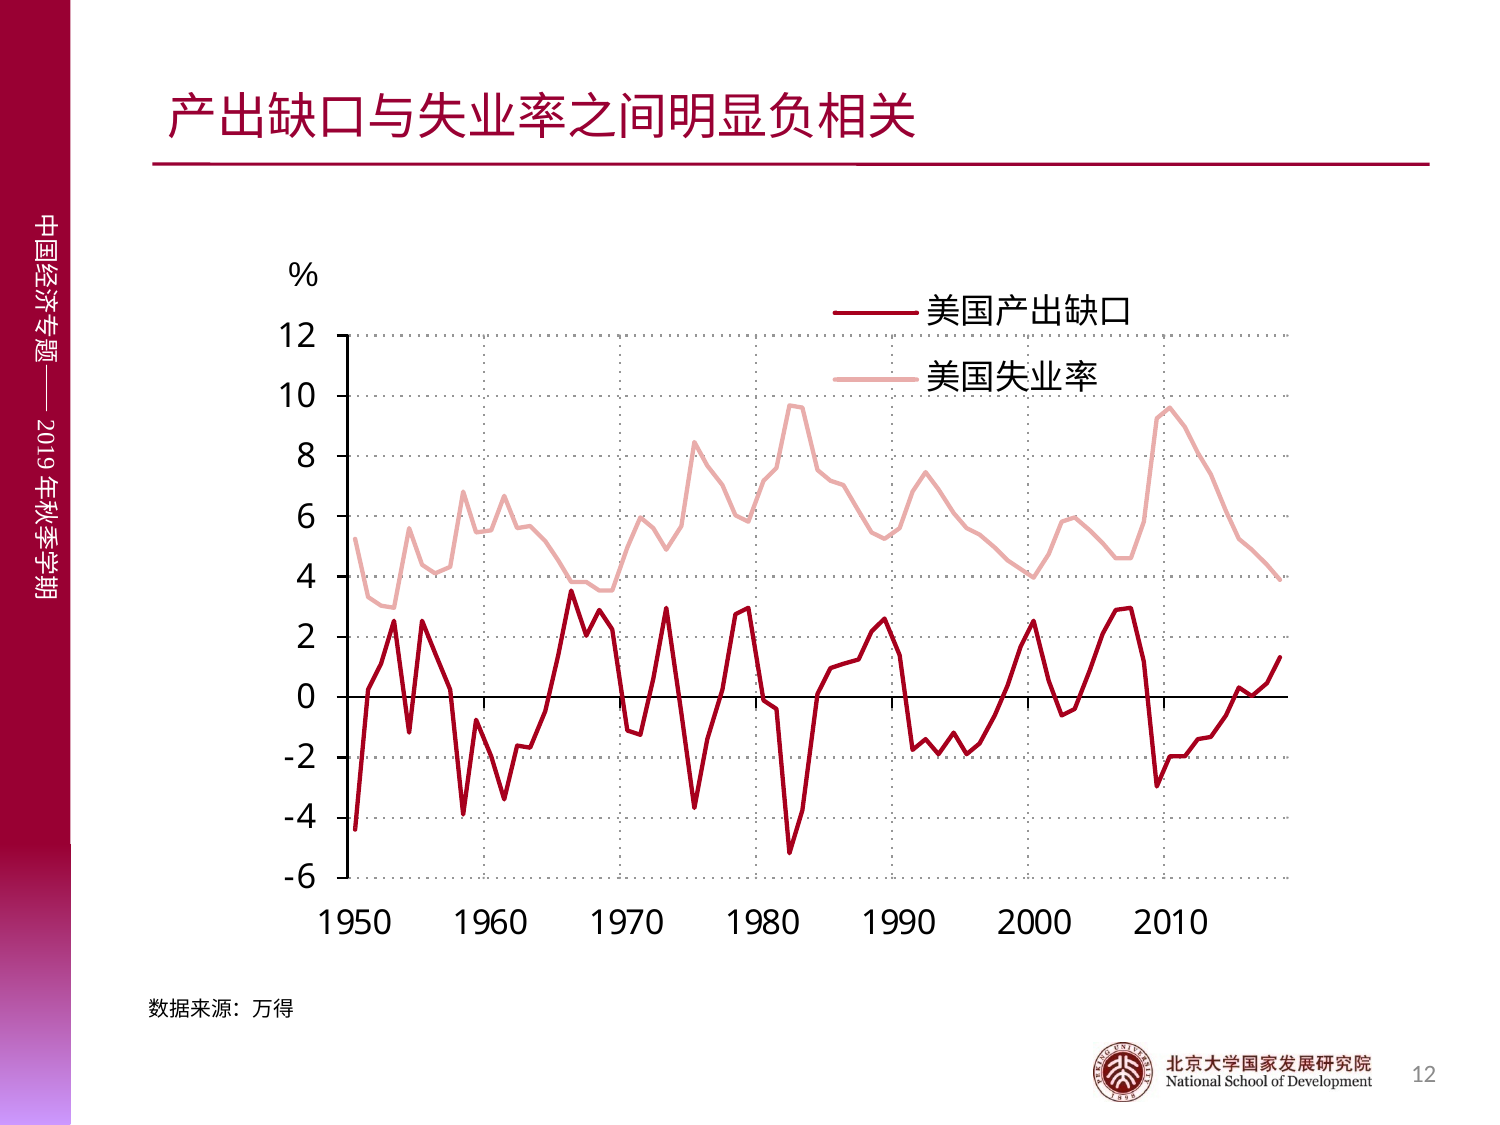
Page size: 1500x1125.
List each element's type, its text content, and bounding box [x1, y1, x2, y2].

text_box 数据来源：万得 [148, 996, 727, 1022]
picture [1093, 1042, 1101, 1102]
title 产出缺口与失业率之间明显负相关 [152, 0, 1426, 153]
slide_number 12 [1101, 1042, 1452, 1103]
picture [270, 237, 1307, 946]
